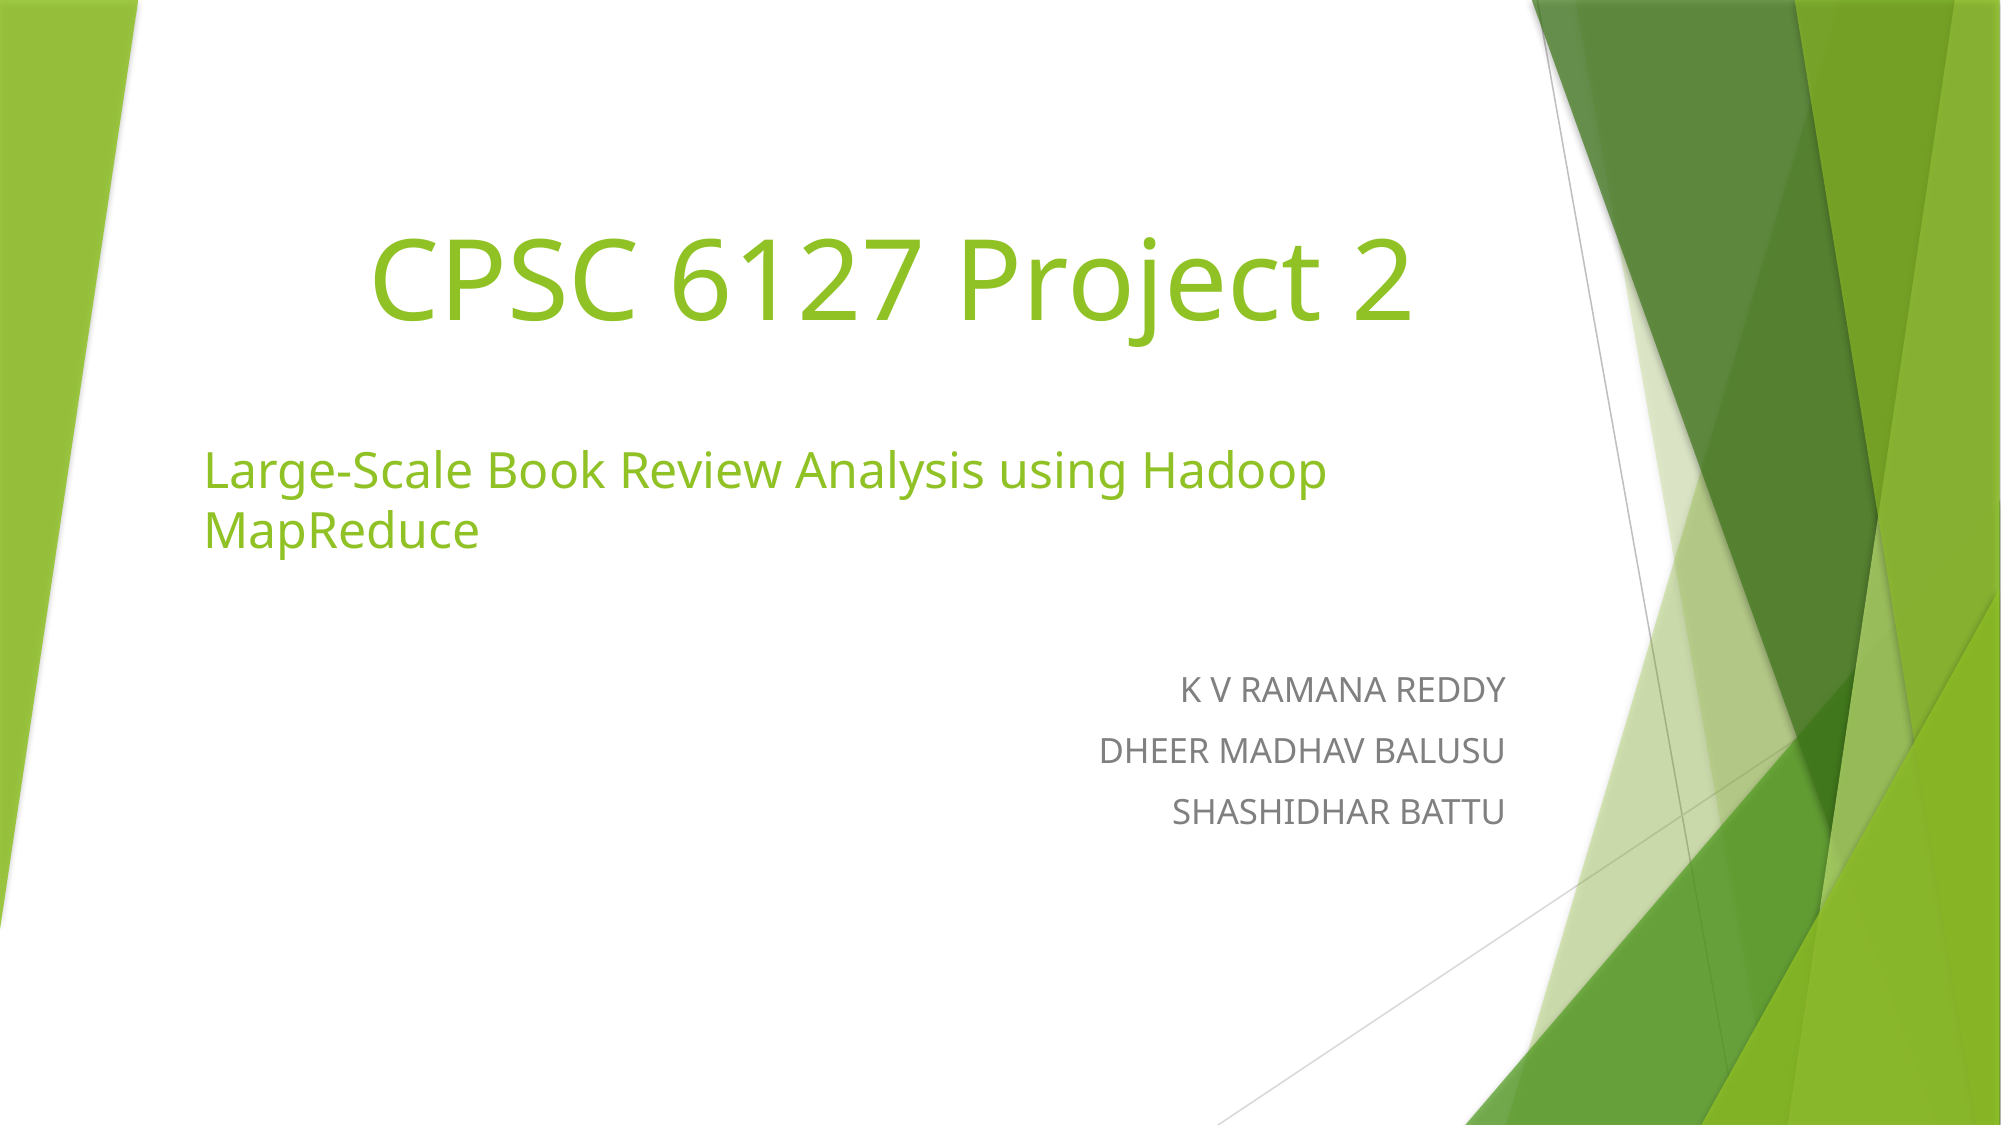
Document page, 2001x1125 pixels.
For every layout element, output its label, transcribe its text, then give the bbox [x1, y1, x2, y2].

subtitle K V RAMANA REDDY DHEER MADHAV BALUSU SHASHIDHAR BATTU [247, 659, 1522, 840]
text_box Large-Scale Book Review Analysis using Hadoop MapReduce [188, 431, 1580, 567]
title CPSC 6127 Project 2 [156, 79, 1431, 350]
